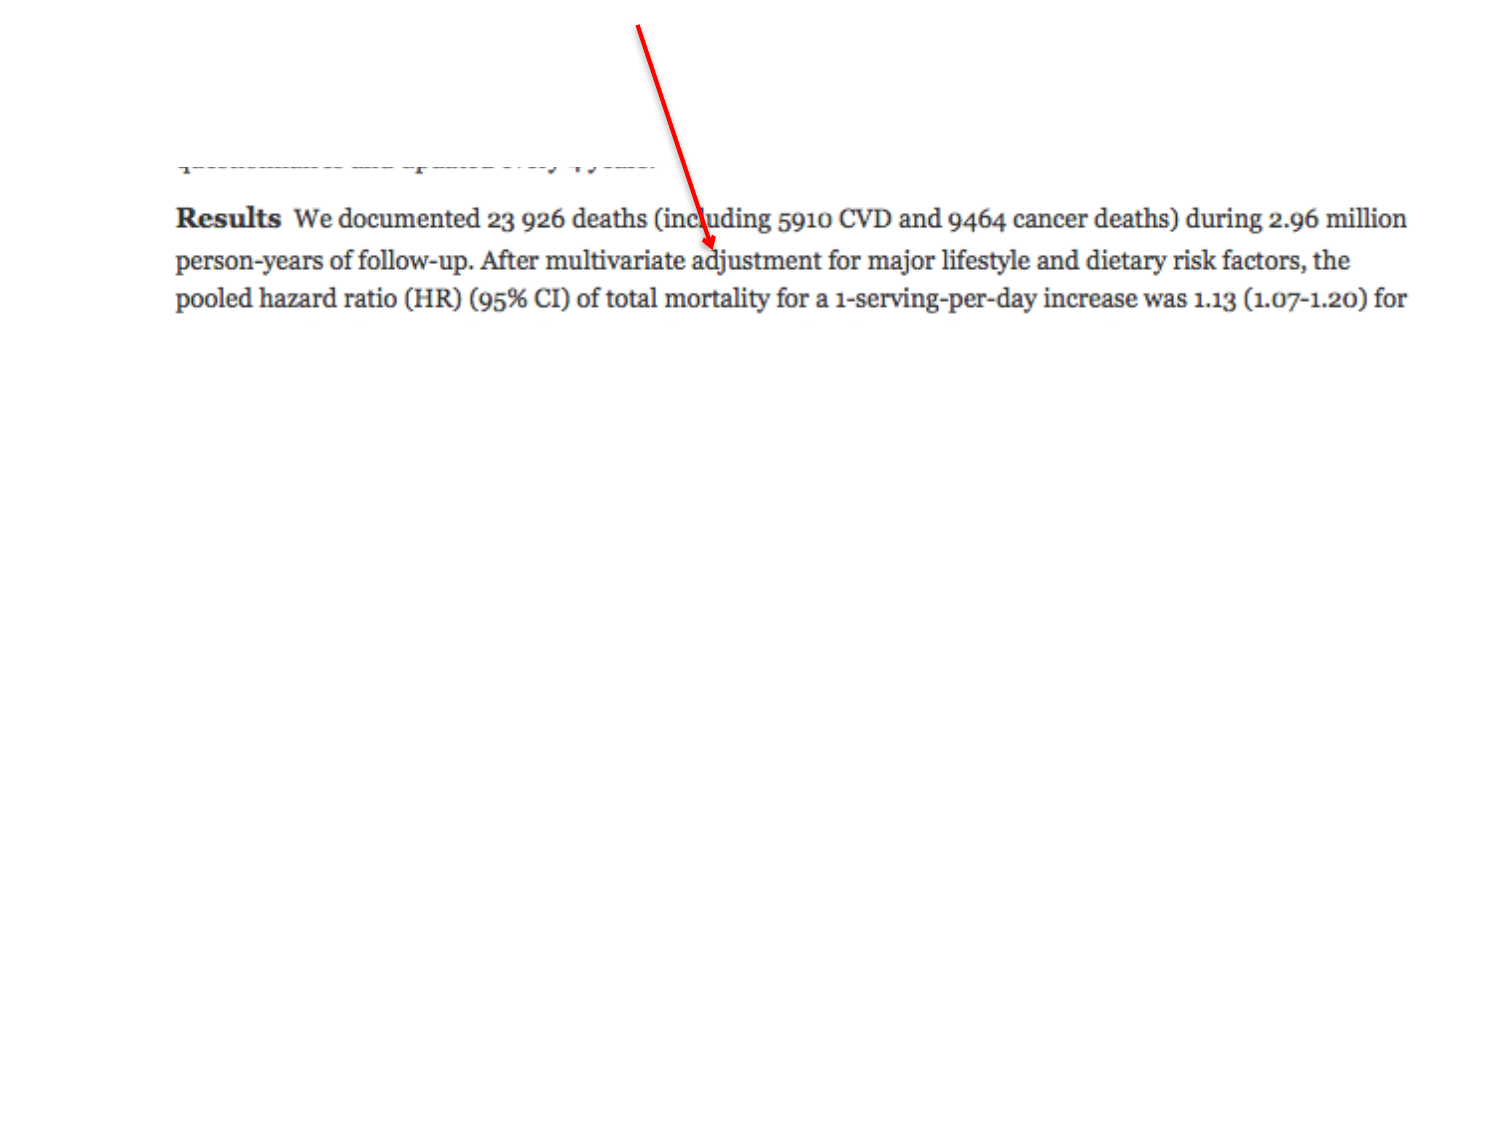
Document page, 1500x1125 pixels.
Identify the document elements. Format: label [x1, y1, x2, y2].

text_box [562, 99, 788, 176]
picture [174, 167, 1426, 326]
